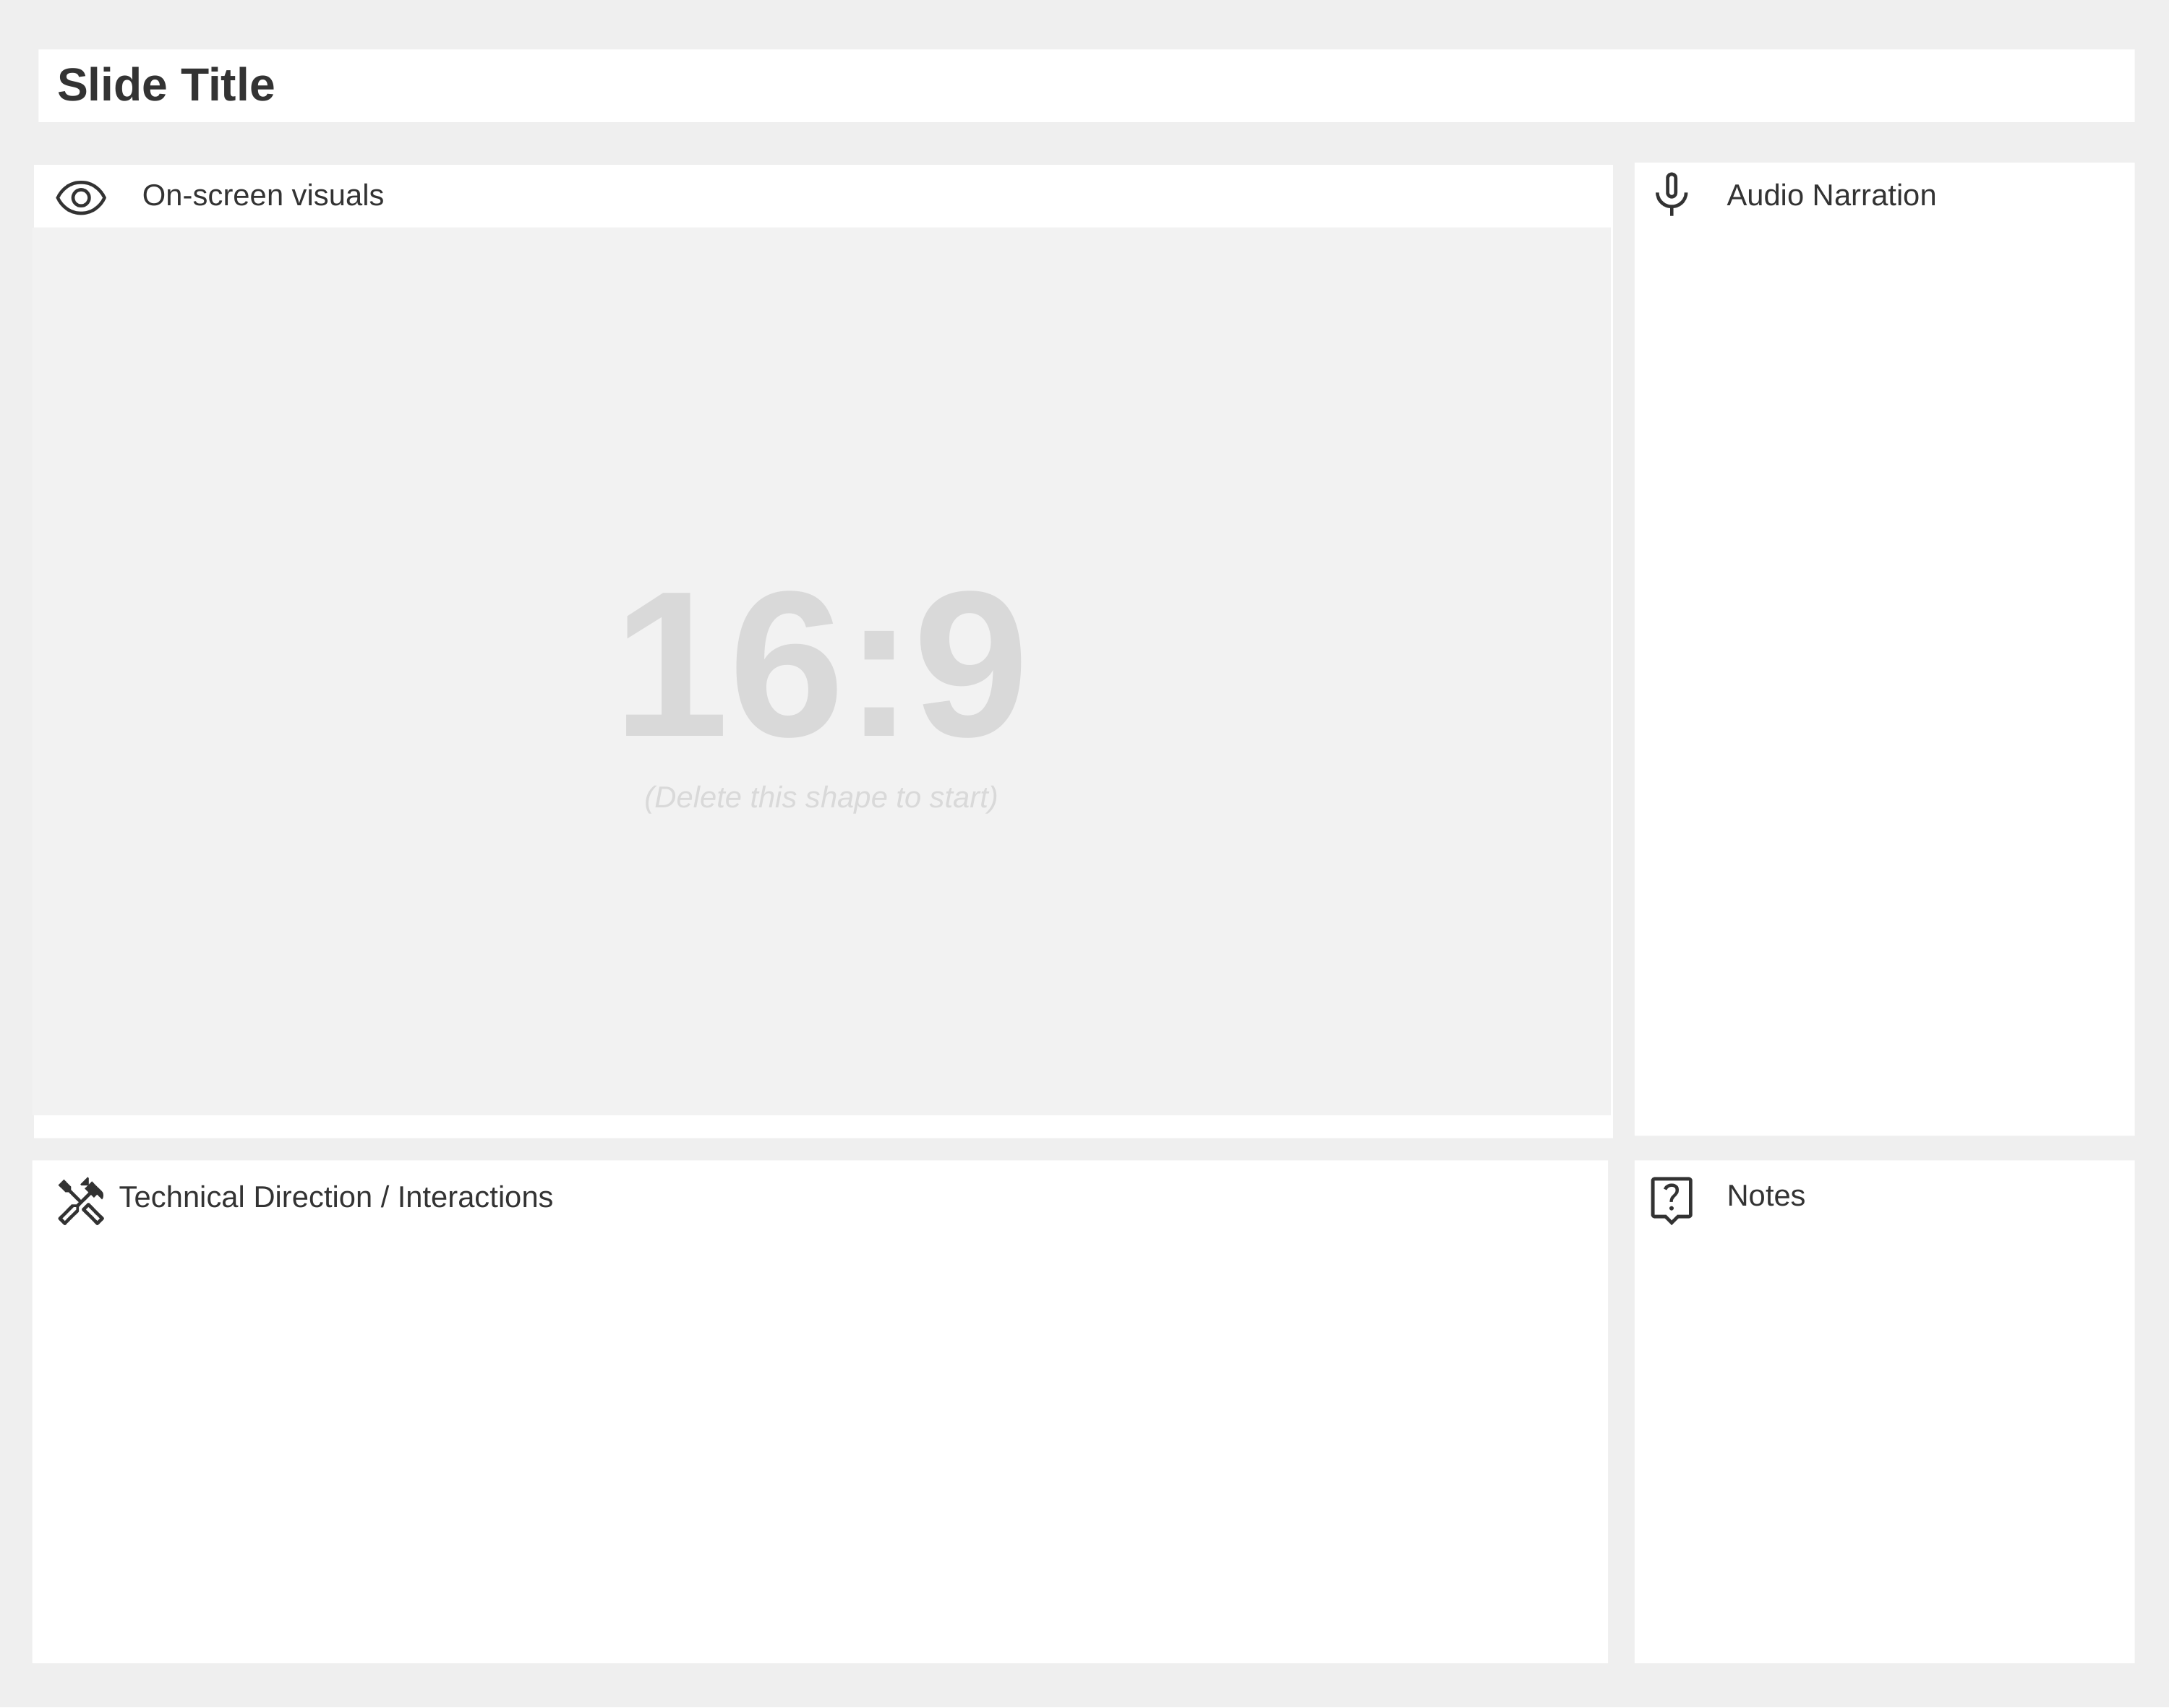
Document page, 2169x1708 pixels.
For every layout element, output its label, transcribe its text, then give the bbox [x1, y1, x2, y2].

picture [33, 227, 1613, 1115]
picture [1644, 1172, 1699, 1227]
picture [1644, 168, 1699, 223]
picture [54, 1175, 108, 1229]
list Slide Title [38, 49, 2135, 122]
picture [54, 171, 108, 226]
